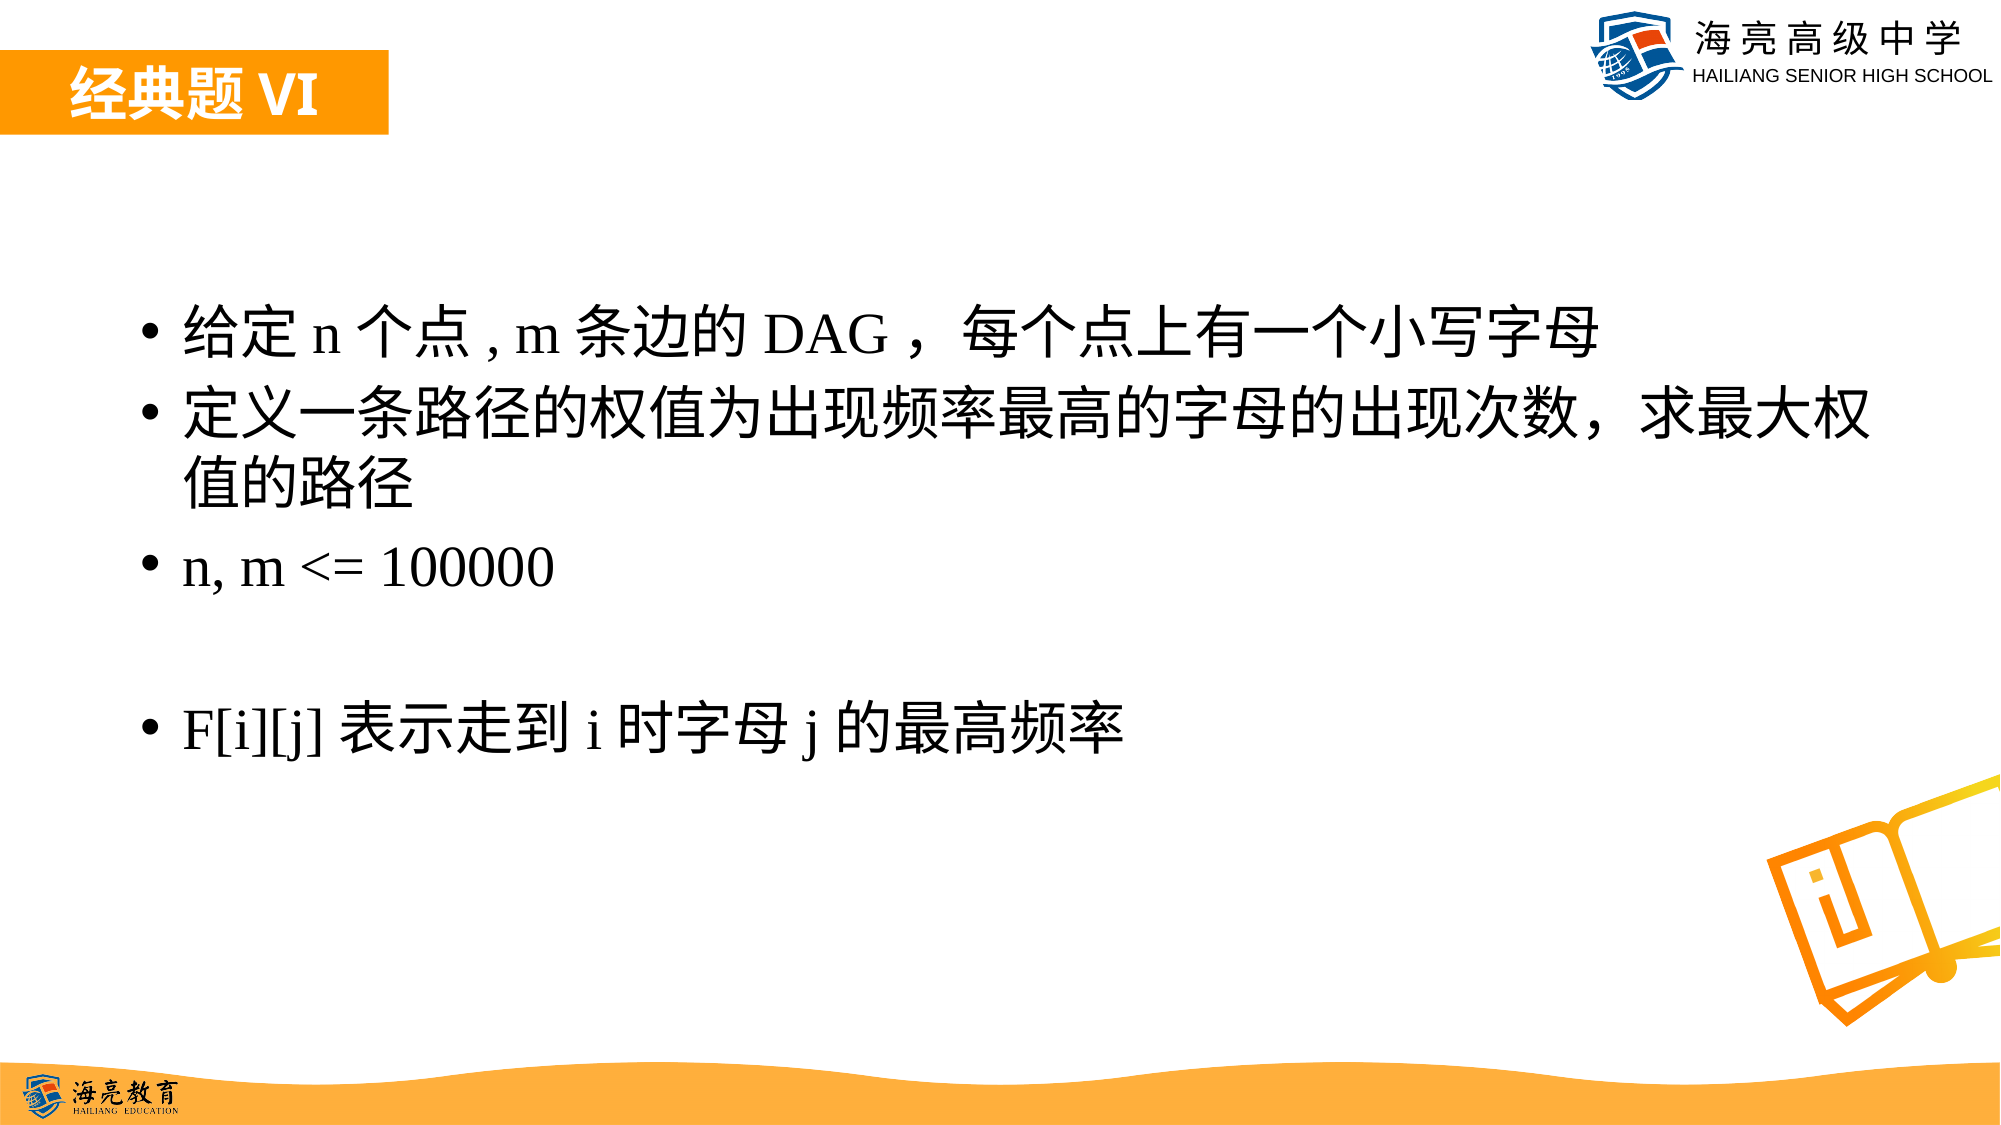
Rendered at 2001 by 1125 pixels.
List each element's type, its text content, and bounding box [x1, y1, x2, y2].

text_box 经典题VI [0, 50, 389, 135]
picture [1766, 772, 2000, 1027]
text_box 给定n个点, m条边的DAG，每个点上有一个小写字母 定义一条路径的权值为出现频率最高的字母的出现次数，求最大权值的路径 n, m <= 100000 F[i][j]表示走到i时字母j的最高频率 [124, 287, 1925, 1030]
text_box [241, 207, 2000, 772]
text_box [1590, 7, 2000, 100]
picture [0, 1062, 2000, 1125]
